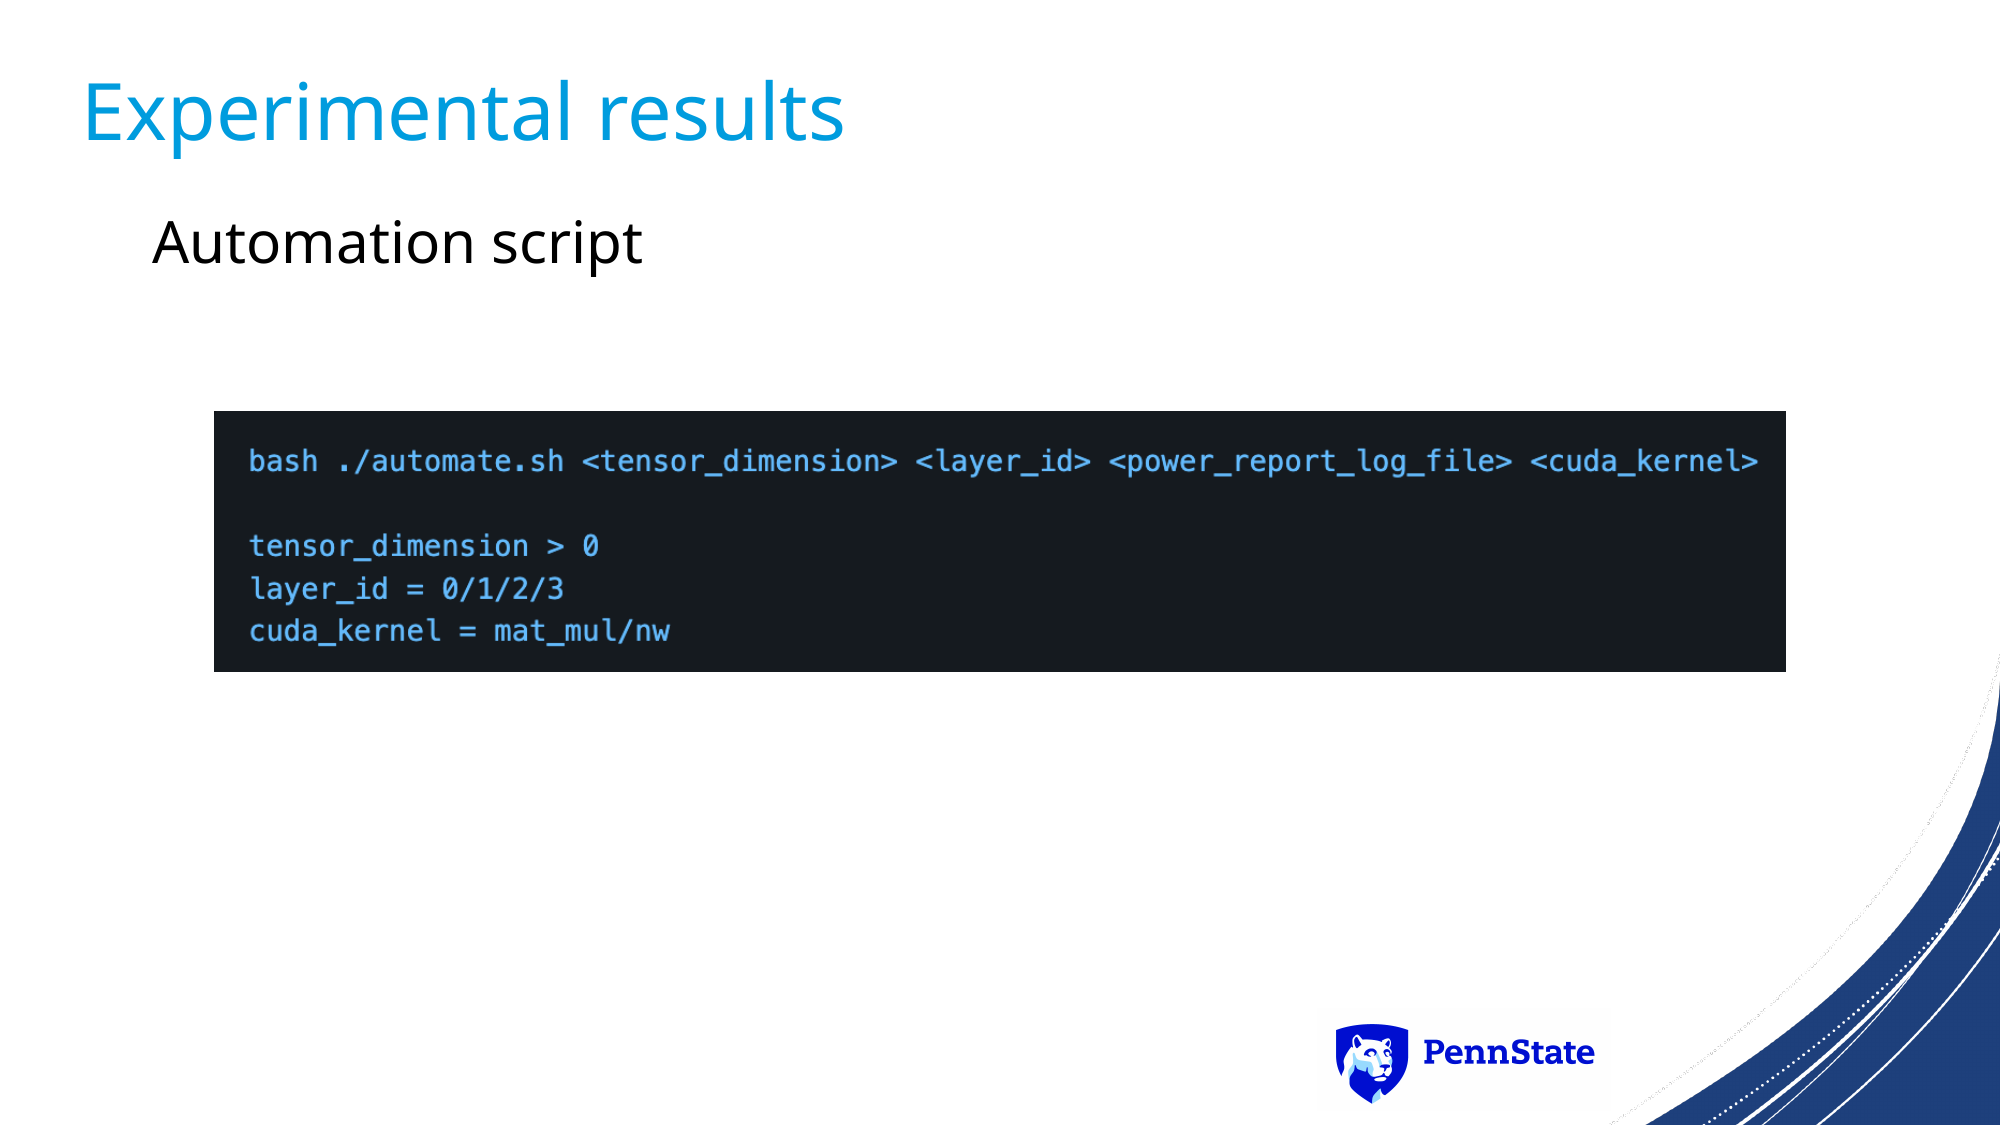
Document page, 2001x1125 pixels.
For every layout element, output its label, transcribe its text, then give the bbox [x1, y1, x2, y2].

list Automation script [137, 205, 1830, 1016]
picture [213, 411, 1786, 672]
picture [1317, 654, 2000, 1125]
title Experimental results [66, 40, 918, 188]
